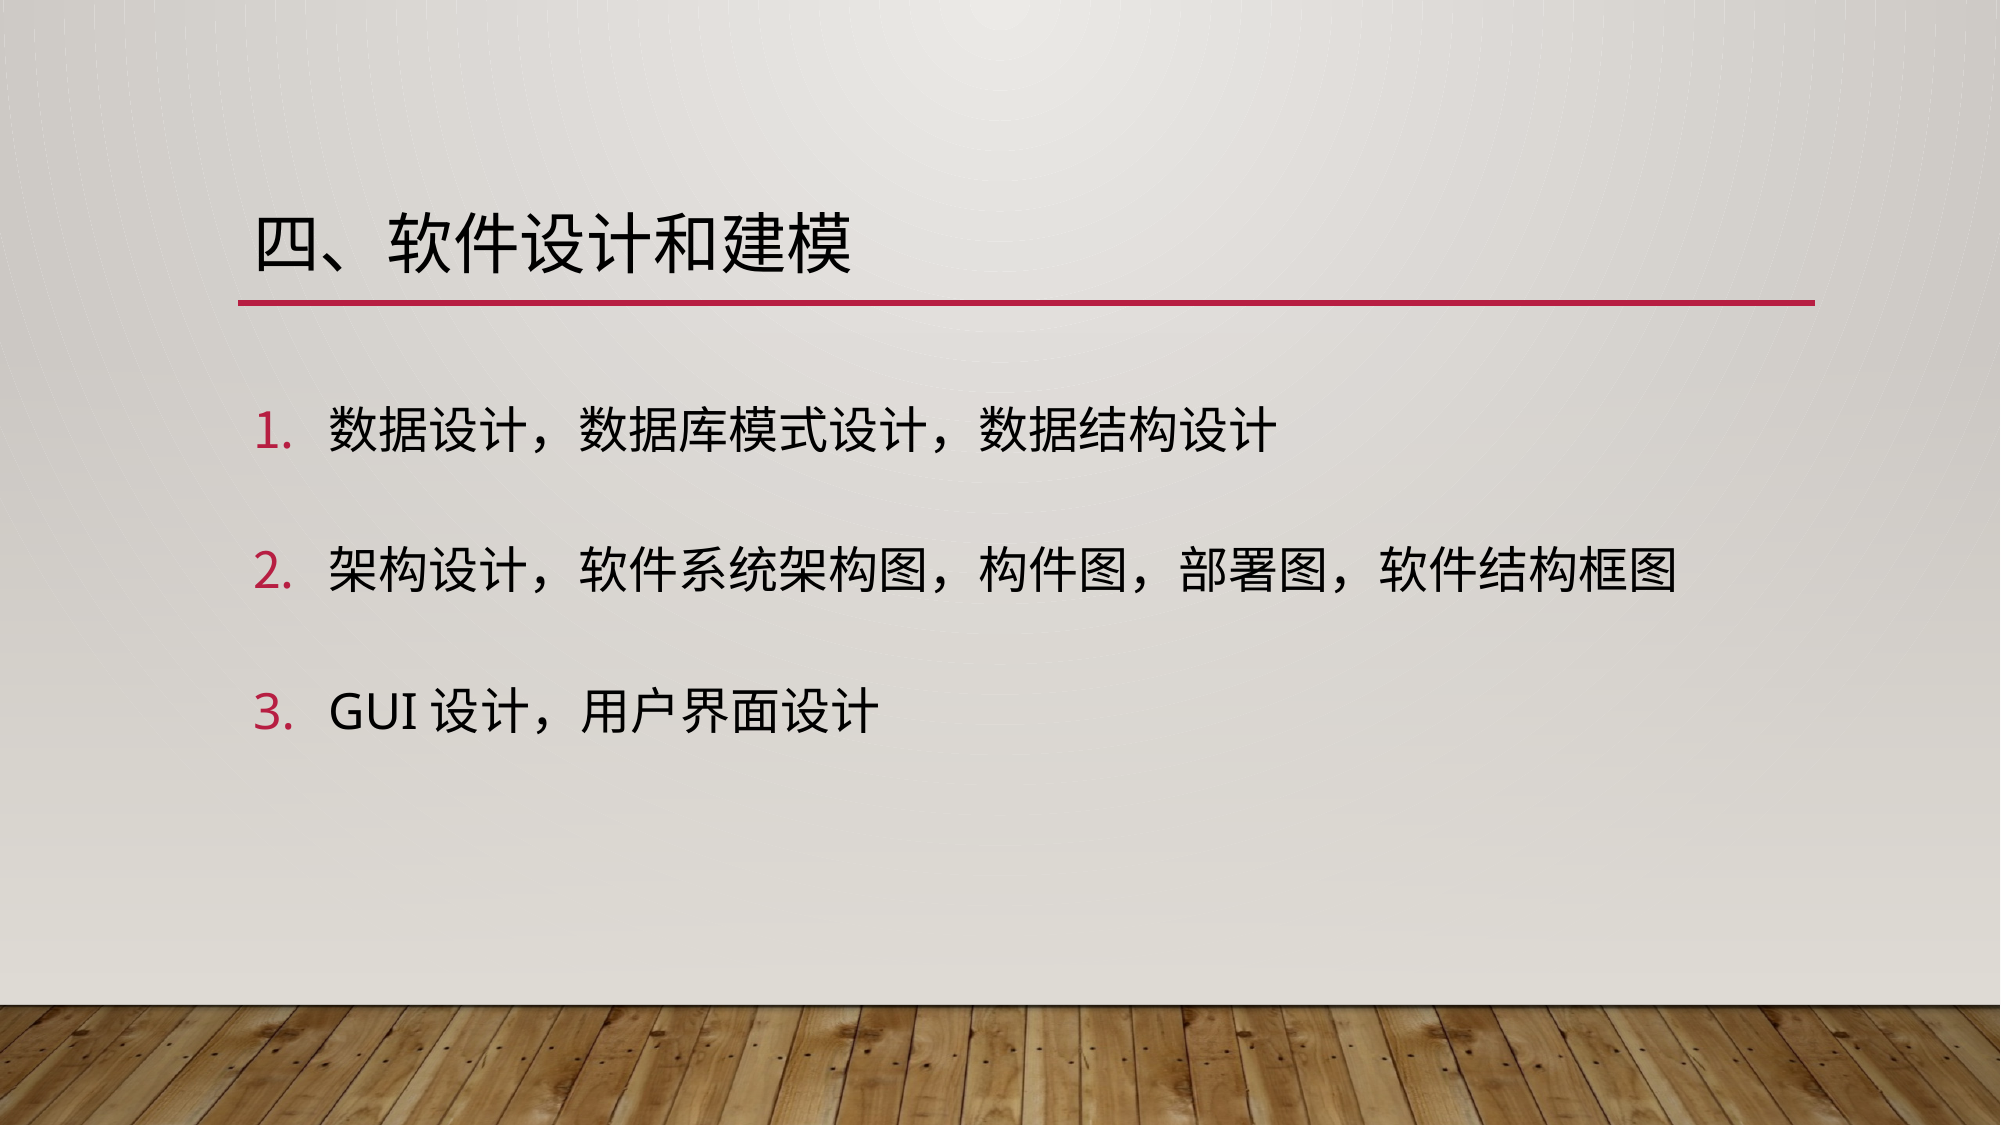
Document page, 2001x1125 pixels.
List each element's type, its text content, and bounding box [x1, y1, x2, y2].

picture [0, 1005, 2000, 1125]
title 四、软件设计和建模 [238, 131, 1814, 305]
list 数据设计，数据库模式设计，数据结构设计 架构设计，软件系统架构图，构件图，部署图，软件结构框图 GUI设计，用户界面设计 [238, 330, 1814, 897]
